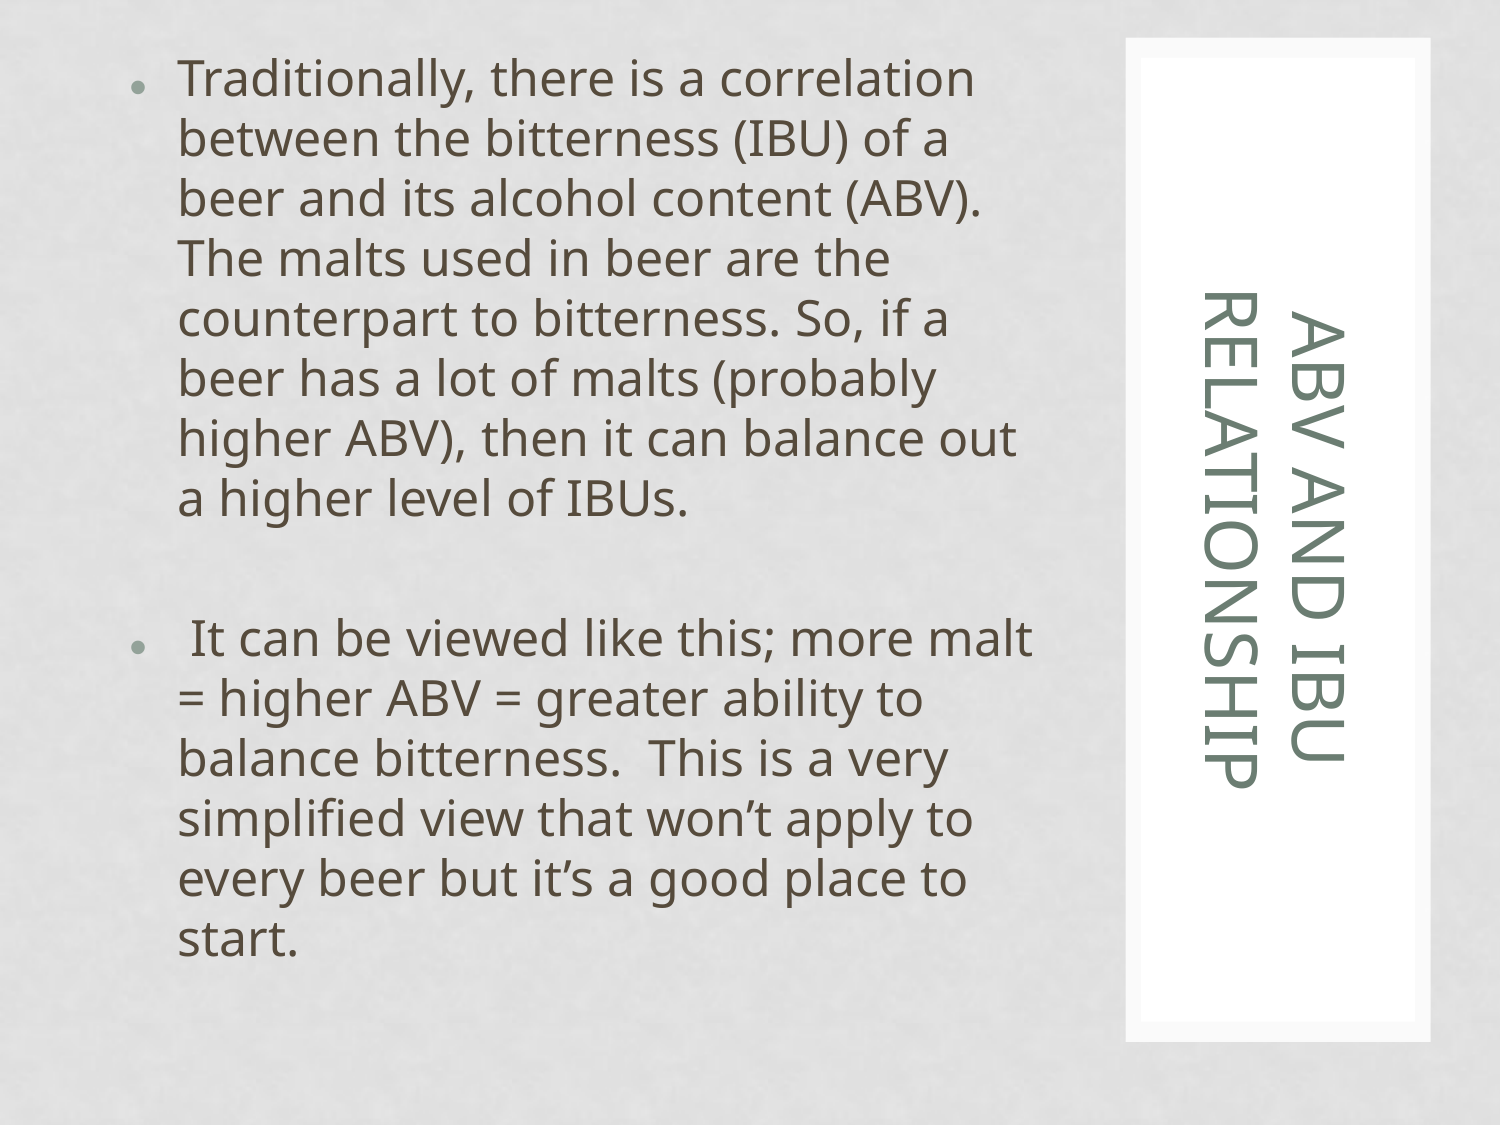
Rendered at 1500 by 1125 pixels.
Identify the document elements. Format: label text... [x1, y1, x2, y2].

title ABV and IBU Relationship [1156, 64, 1400, 1015]
list Traditionally, there is a correlation between the bitterness (IBU) of a beer and its alcohol content (ABV). The malts used in beer are the counterpart to bitterness. So, if a beer has a lot of malts (probably higher ABV), then it can balance out a higher level of IBUs. It can be viewed like this; more malt = higher ABV = greater ability to balance bitterness. This is a very simplified view that won’t apply to every beer but it’s a good place to start. [106, 31, 1057, 1044]
